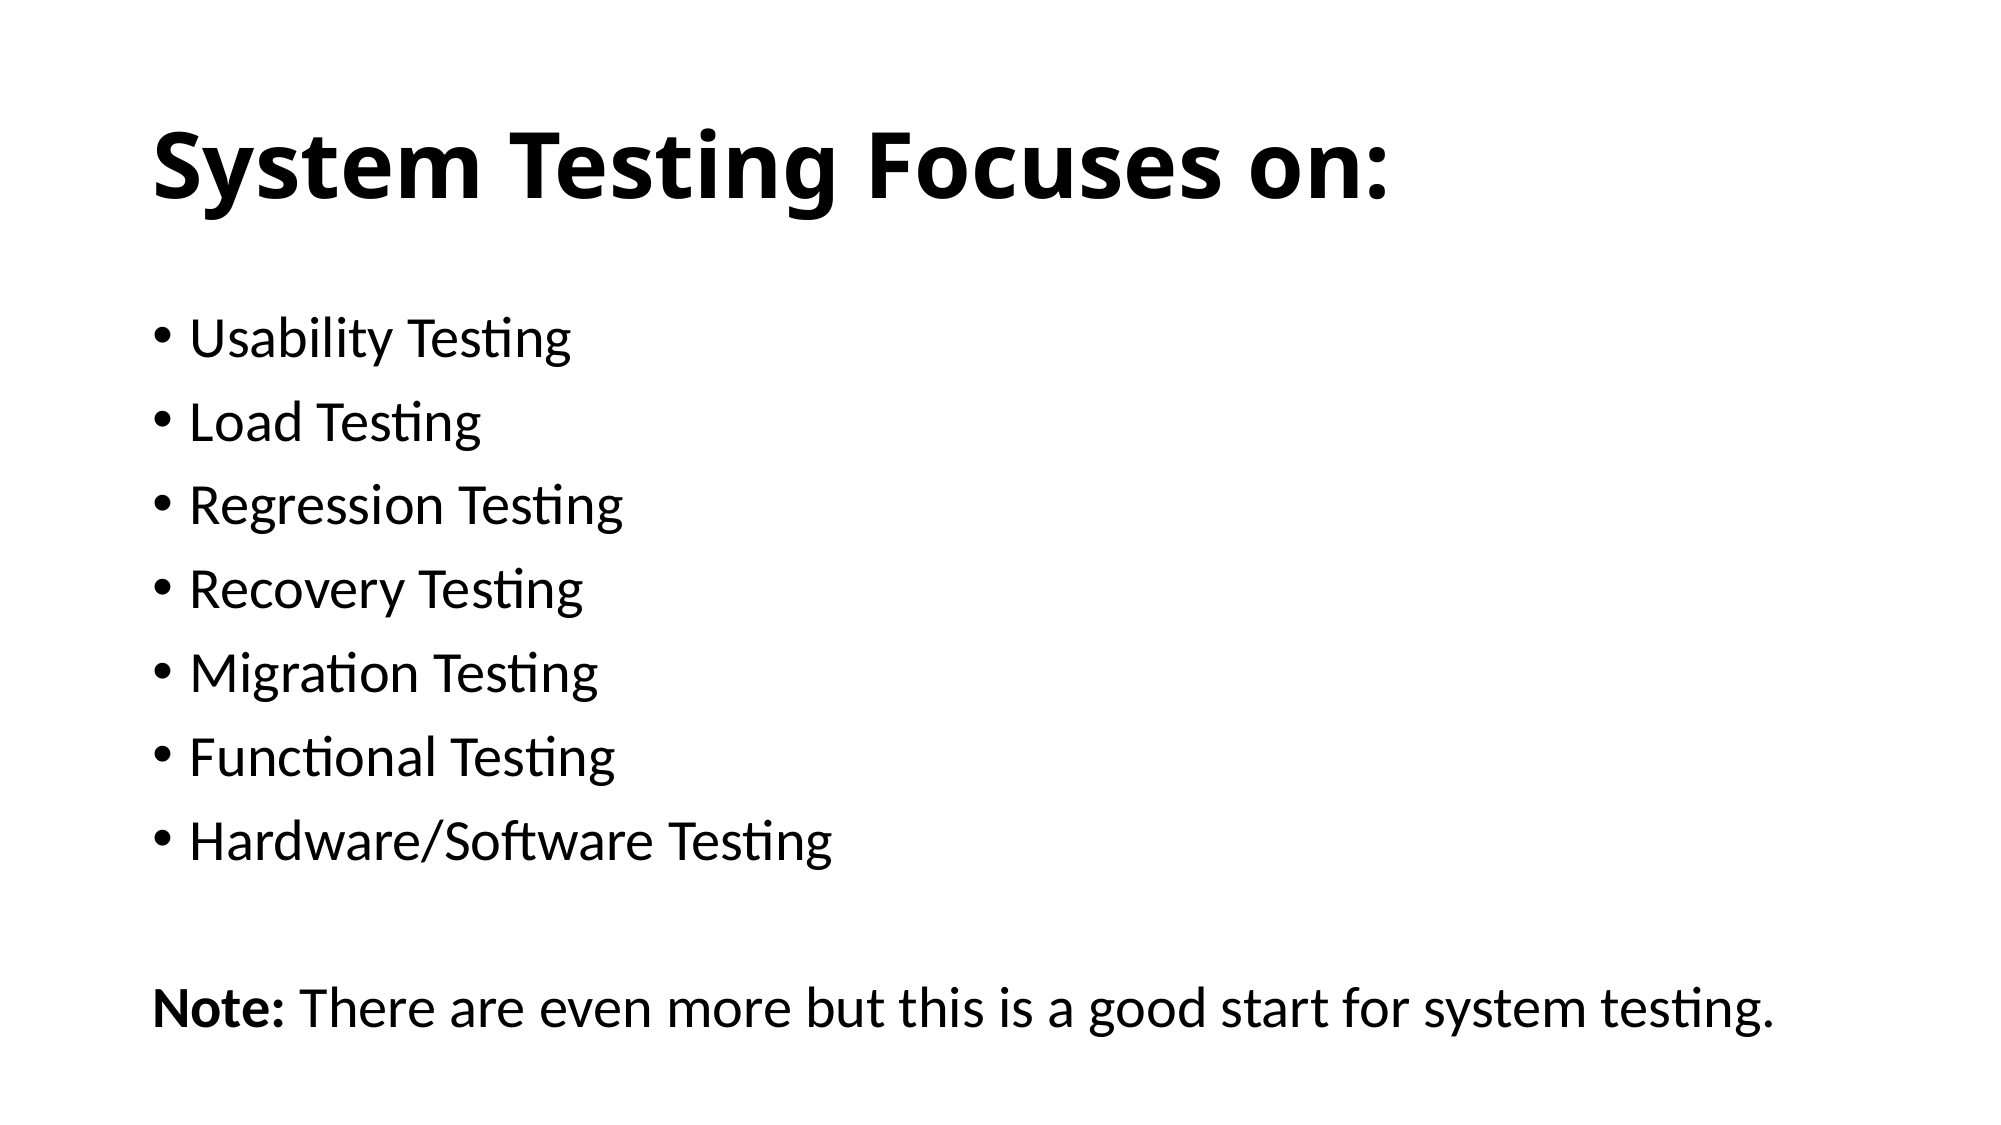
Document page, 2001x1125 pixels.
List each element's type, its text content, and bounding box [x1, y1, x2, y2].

title System Testing Focuses on: [137, 59, 1863, 278]
list Usability Testing Load Testing Regression Testing Recovery Testing Migration Testing Functional Testing Hardware/Software Testing Note: There are even more but this is a good start for system testing. [137, 299, 1863, 1014]
